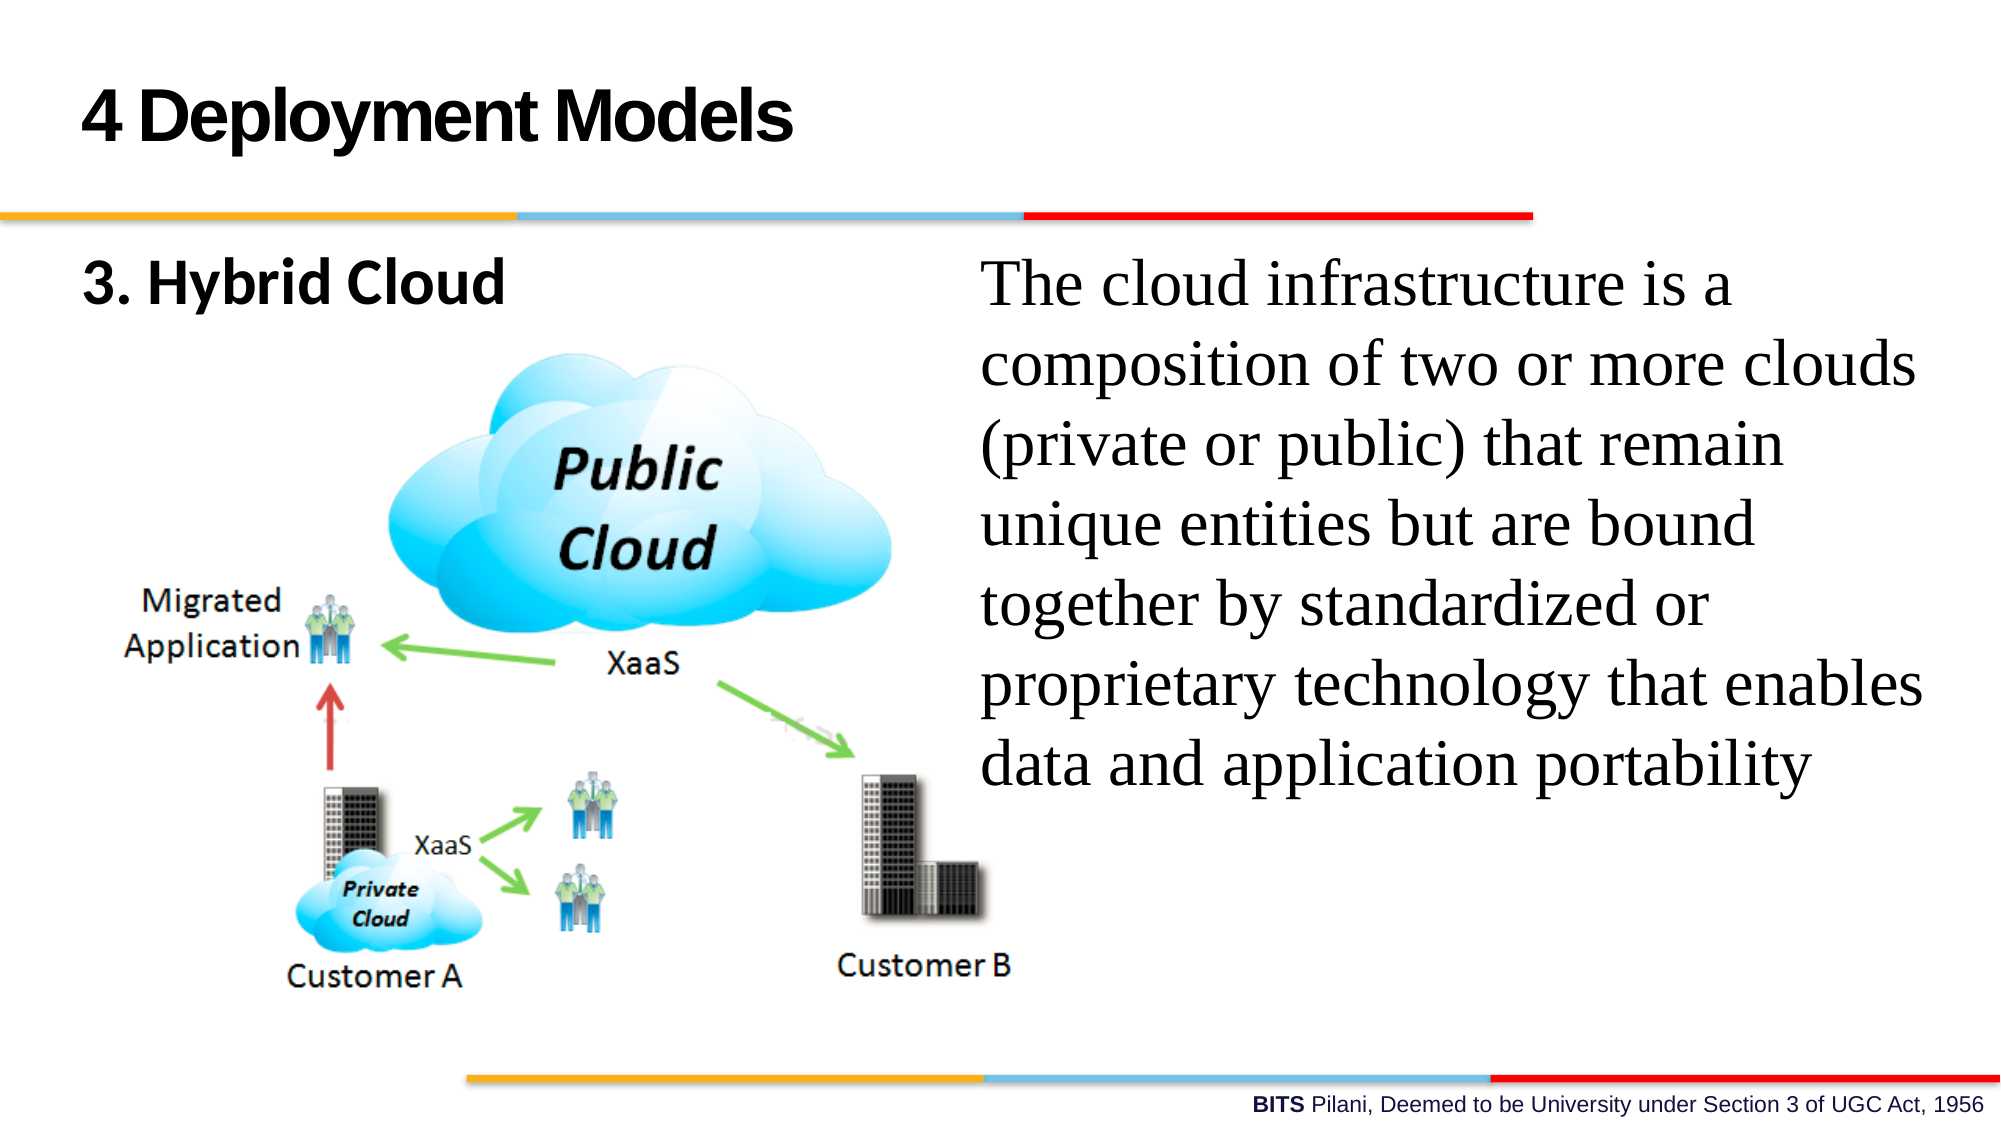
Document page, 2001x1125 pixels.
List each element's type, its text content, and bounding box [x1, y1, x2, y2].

text_box 3. Hybrid Cloud [66, 230, 1426, 325]
list 4 Deployment Models [66, 24, 1450, 213]
picture [66, 343, 1038, 1009]
text_box The cloud infrastructure is a composition of two or more clouds (private or public) that remain unique entities but are bound together by standardized or proprietary technology that enables data and application portability [966, 231, 1967, 806]
